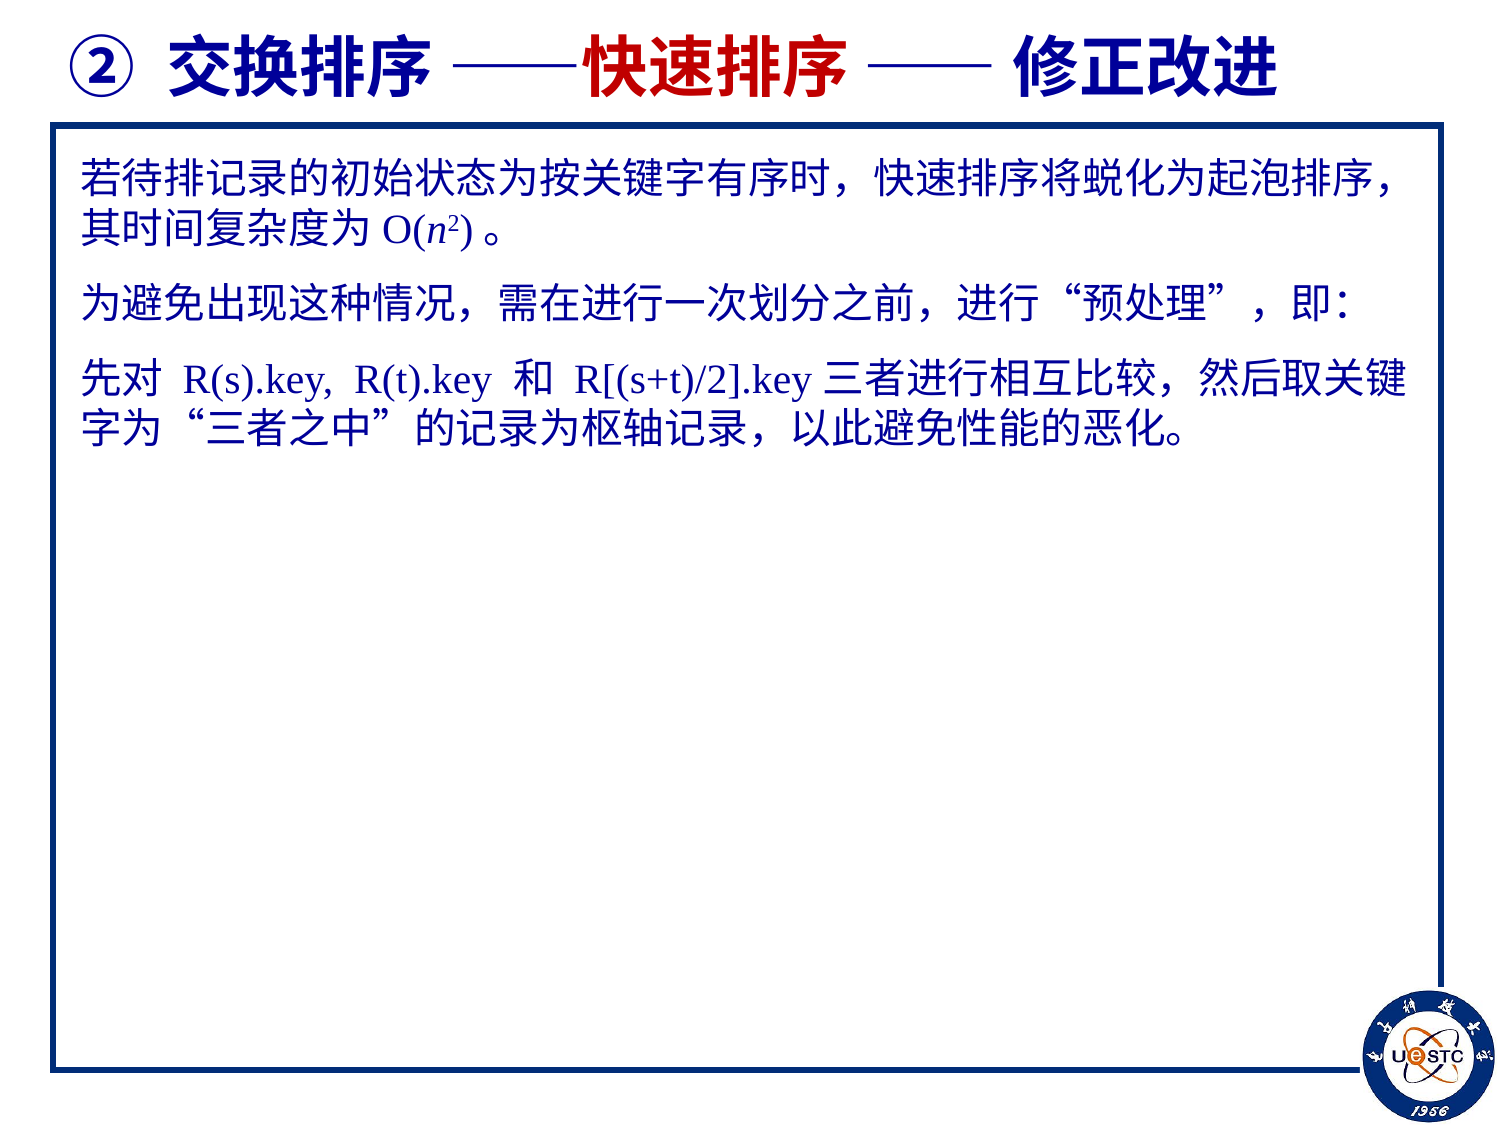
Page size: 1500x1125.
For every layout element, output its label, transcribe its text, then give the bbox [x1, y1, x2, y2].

title ② 交换排序 ——快速排序 —— 修正改进 [52, 18, 1442, 112]
picture [1359, 987, 1498, 1125]
list 若待排记录的初始状态为按关键字有序时，快速排序将蜕化为起泡排序，其时间复杂度为O(n2)。 为避免出现这种情况，需在进行一次划分之前，进行“预处理”，即： 先对 R(s).key, R(t).key 和 R[(s+t)/2].key三者进行相互比较，然后取关键字为“三者之中”的记录为枢轴记录，以此避免性能的恶化。 [64, 136, 1424, 1059]
